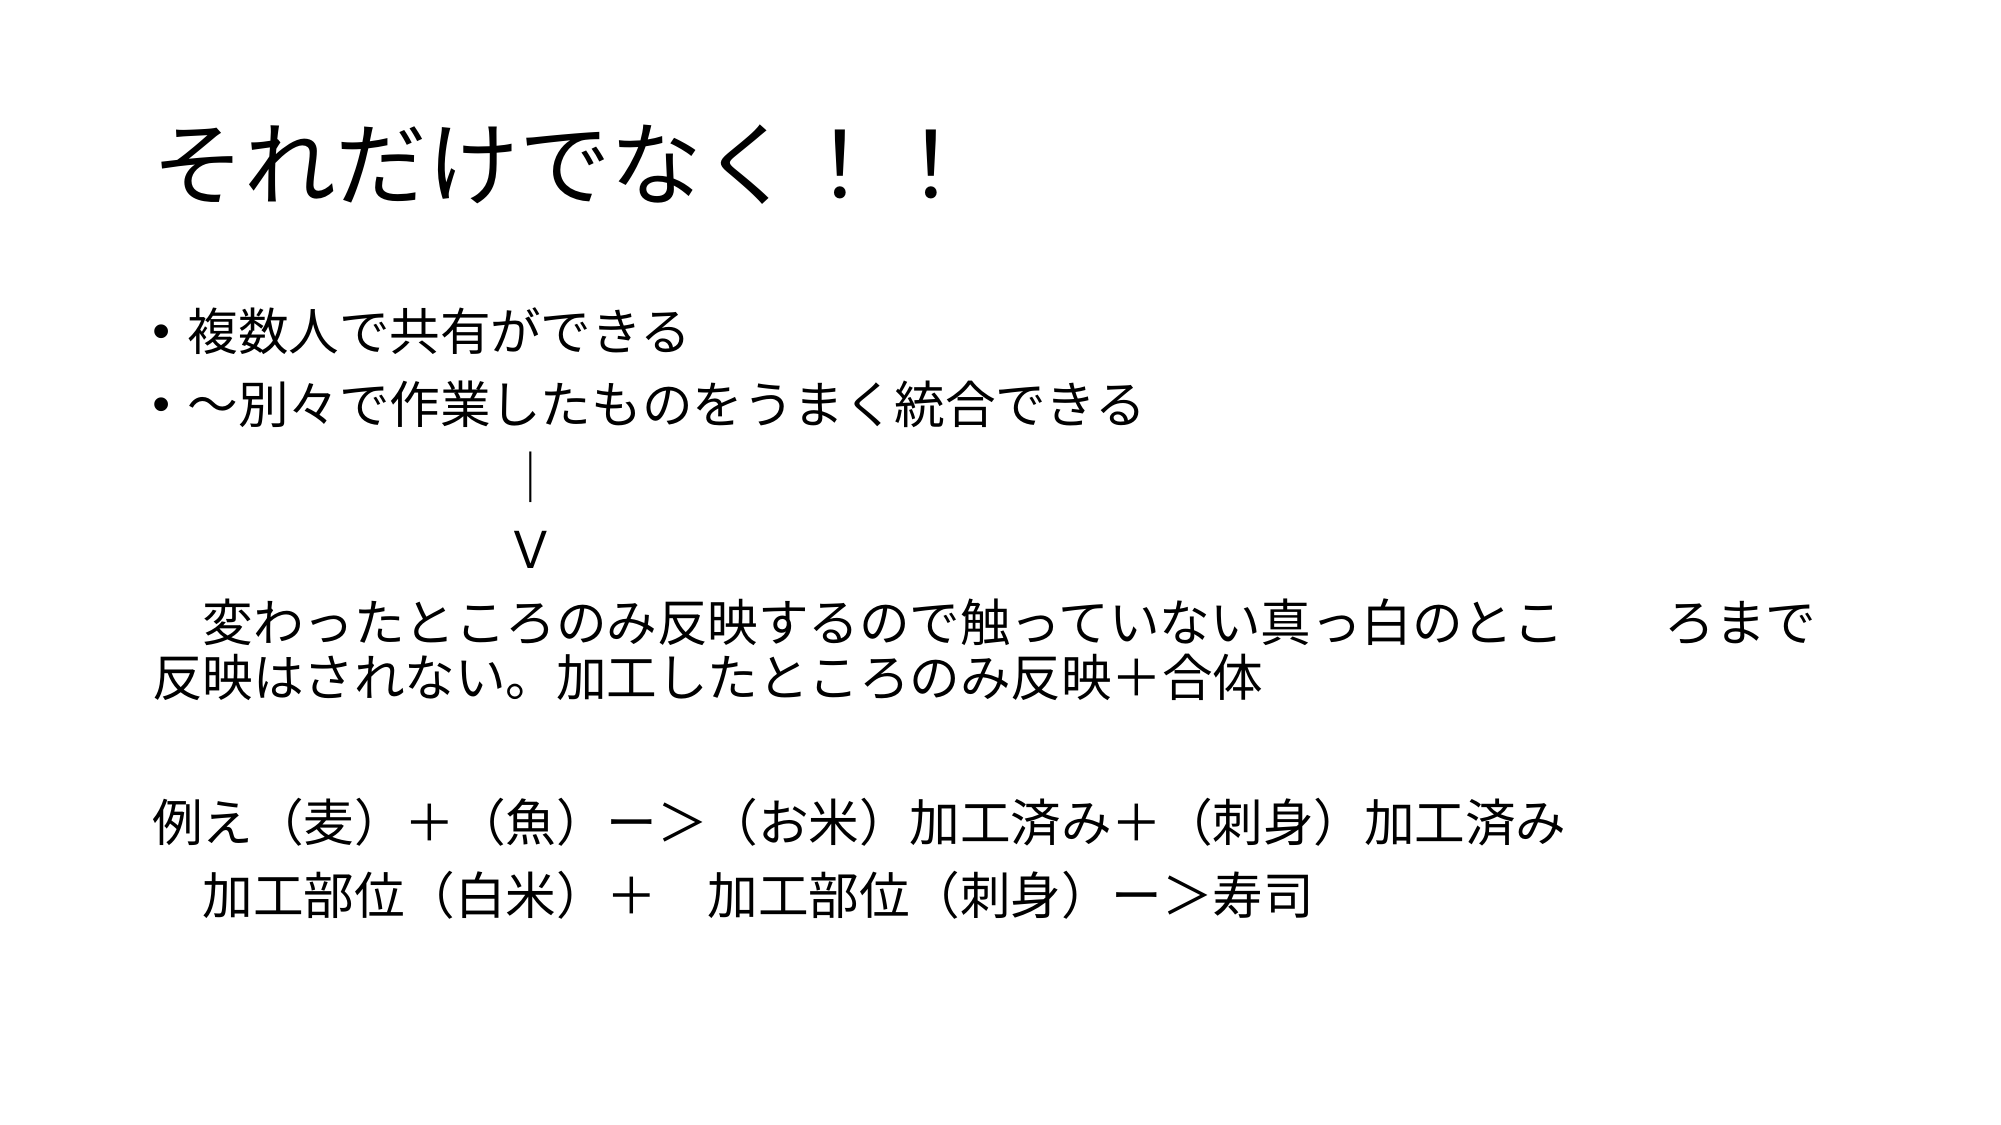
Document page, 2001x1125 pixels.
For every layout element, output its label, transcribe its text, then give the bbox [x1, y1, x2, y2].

list 複数人で共有ができる ～別々で作業したものをうまく統合できる ｜ Ｖ 変わったところのみ反映するので触っていない真っ白のとこ ろまで反映はされない。加工したところのみ反映＋合体 例え（麦）＋（魚）ー＞（お米）加工済み＋（刺身）加工済み 加工部位（白米）＋ 加工部位（刺身）ー＞寿司 [137, 299, 1863, 1014]
title それだけでなく！！ [137, 59, 1863, 278]
